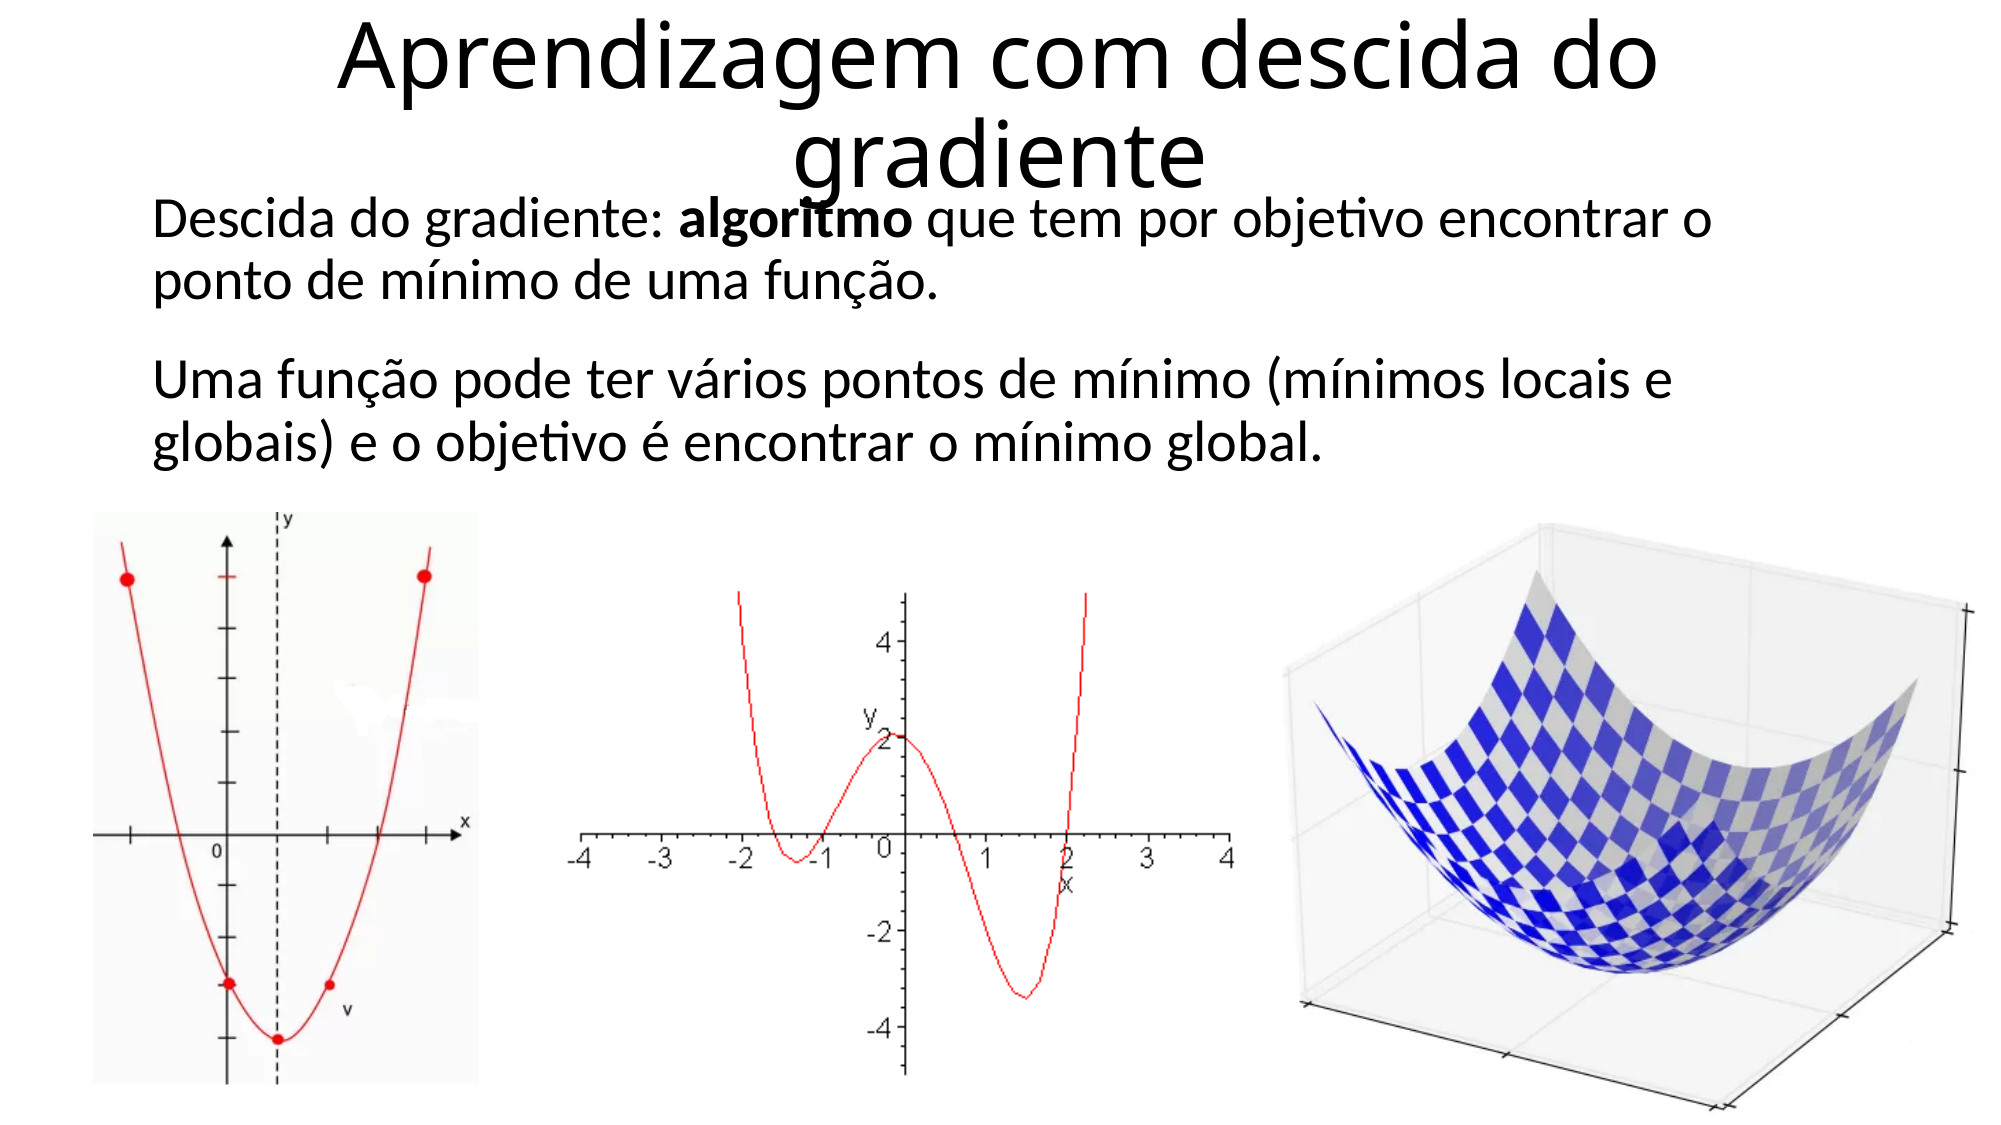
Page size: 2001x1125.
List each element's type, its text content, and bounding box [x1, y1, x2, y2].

text_box Uma função pode ter vários pontos de mínimo (mínimos locais e globais) e o objetivo é encontrar o mínimo global. [137, 341, 1863, 494]
picture [1265, 523, 1976, 1118]
title Aprendizagem com descida do gradiente [137, 0, 1863, 179]
list Descida do gradiente: algoritmo que tem por objetivo encontrar o ponto de mínimo de uma função. [137, 179, 1863, 341]
picture [93, 512, 479, 1086]
picture [563, 581, 1243, 1086]
